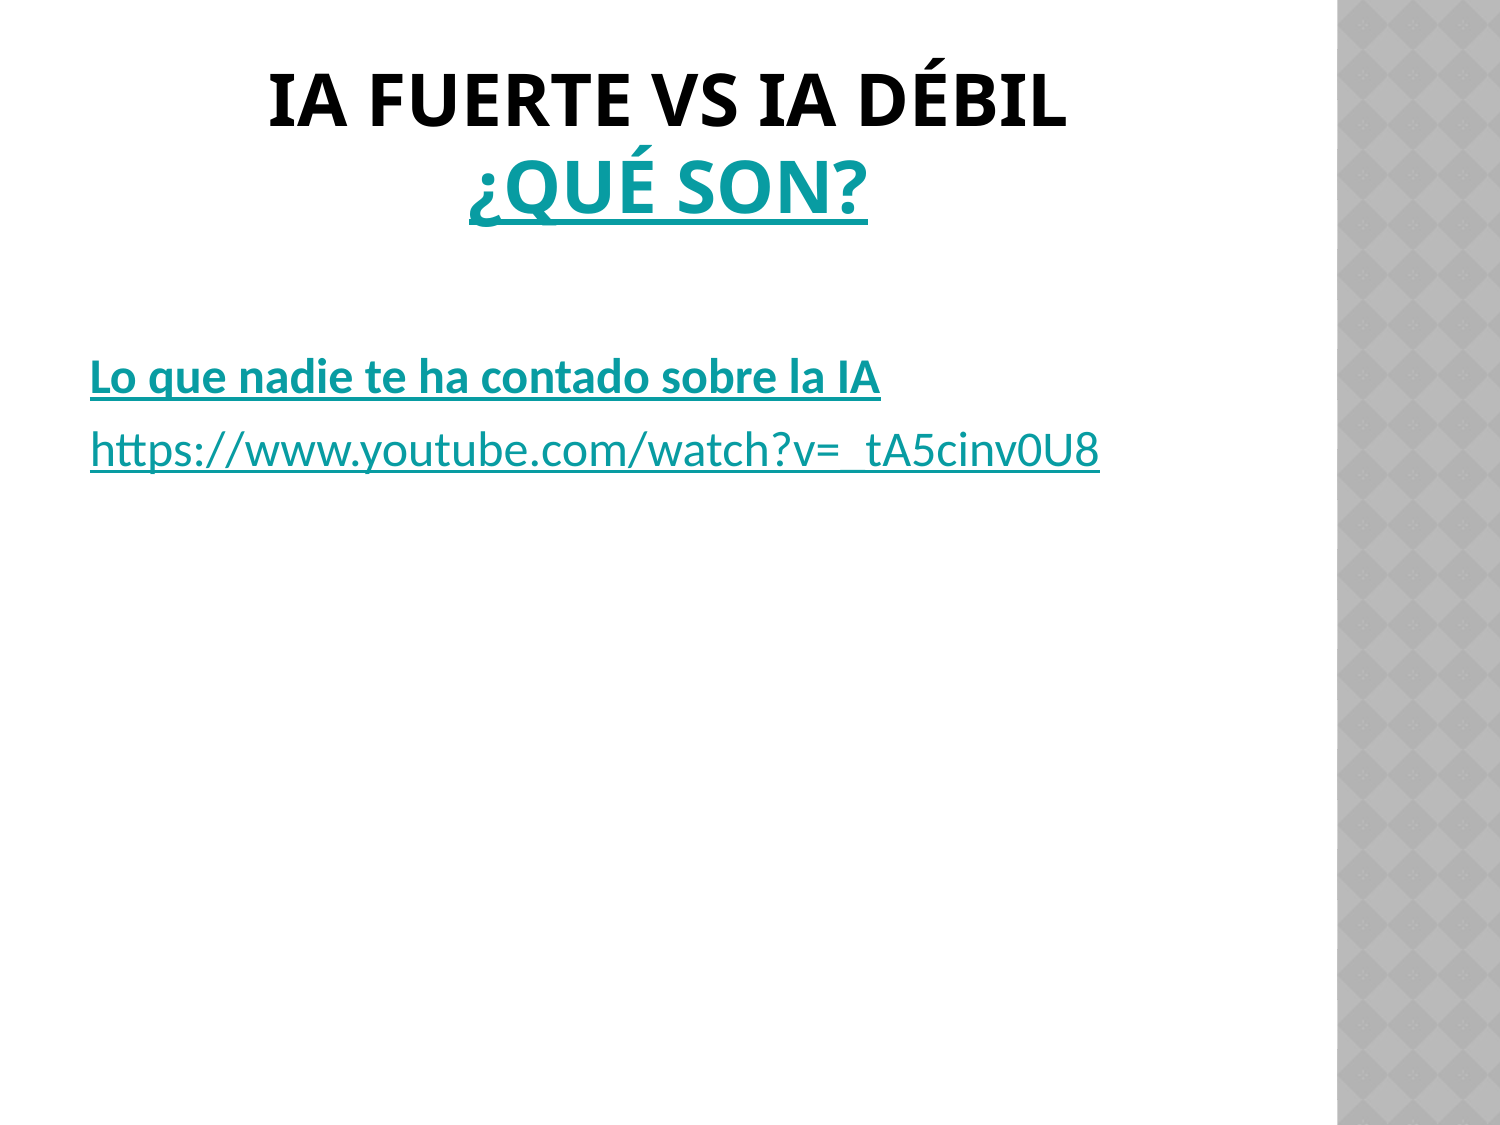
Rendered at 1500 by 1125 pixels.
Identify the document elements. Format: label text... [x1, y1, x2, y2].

title Ia fuerte vs IA débil ¿Qué son? [75, 52, 1263, 240]
list Lo que nadie te ha contado sobre la IA https://www.youtube.com/watch?v=_tA5cinv0U8 [75, 264, 1263, 1059]
